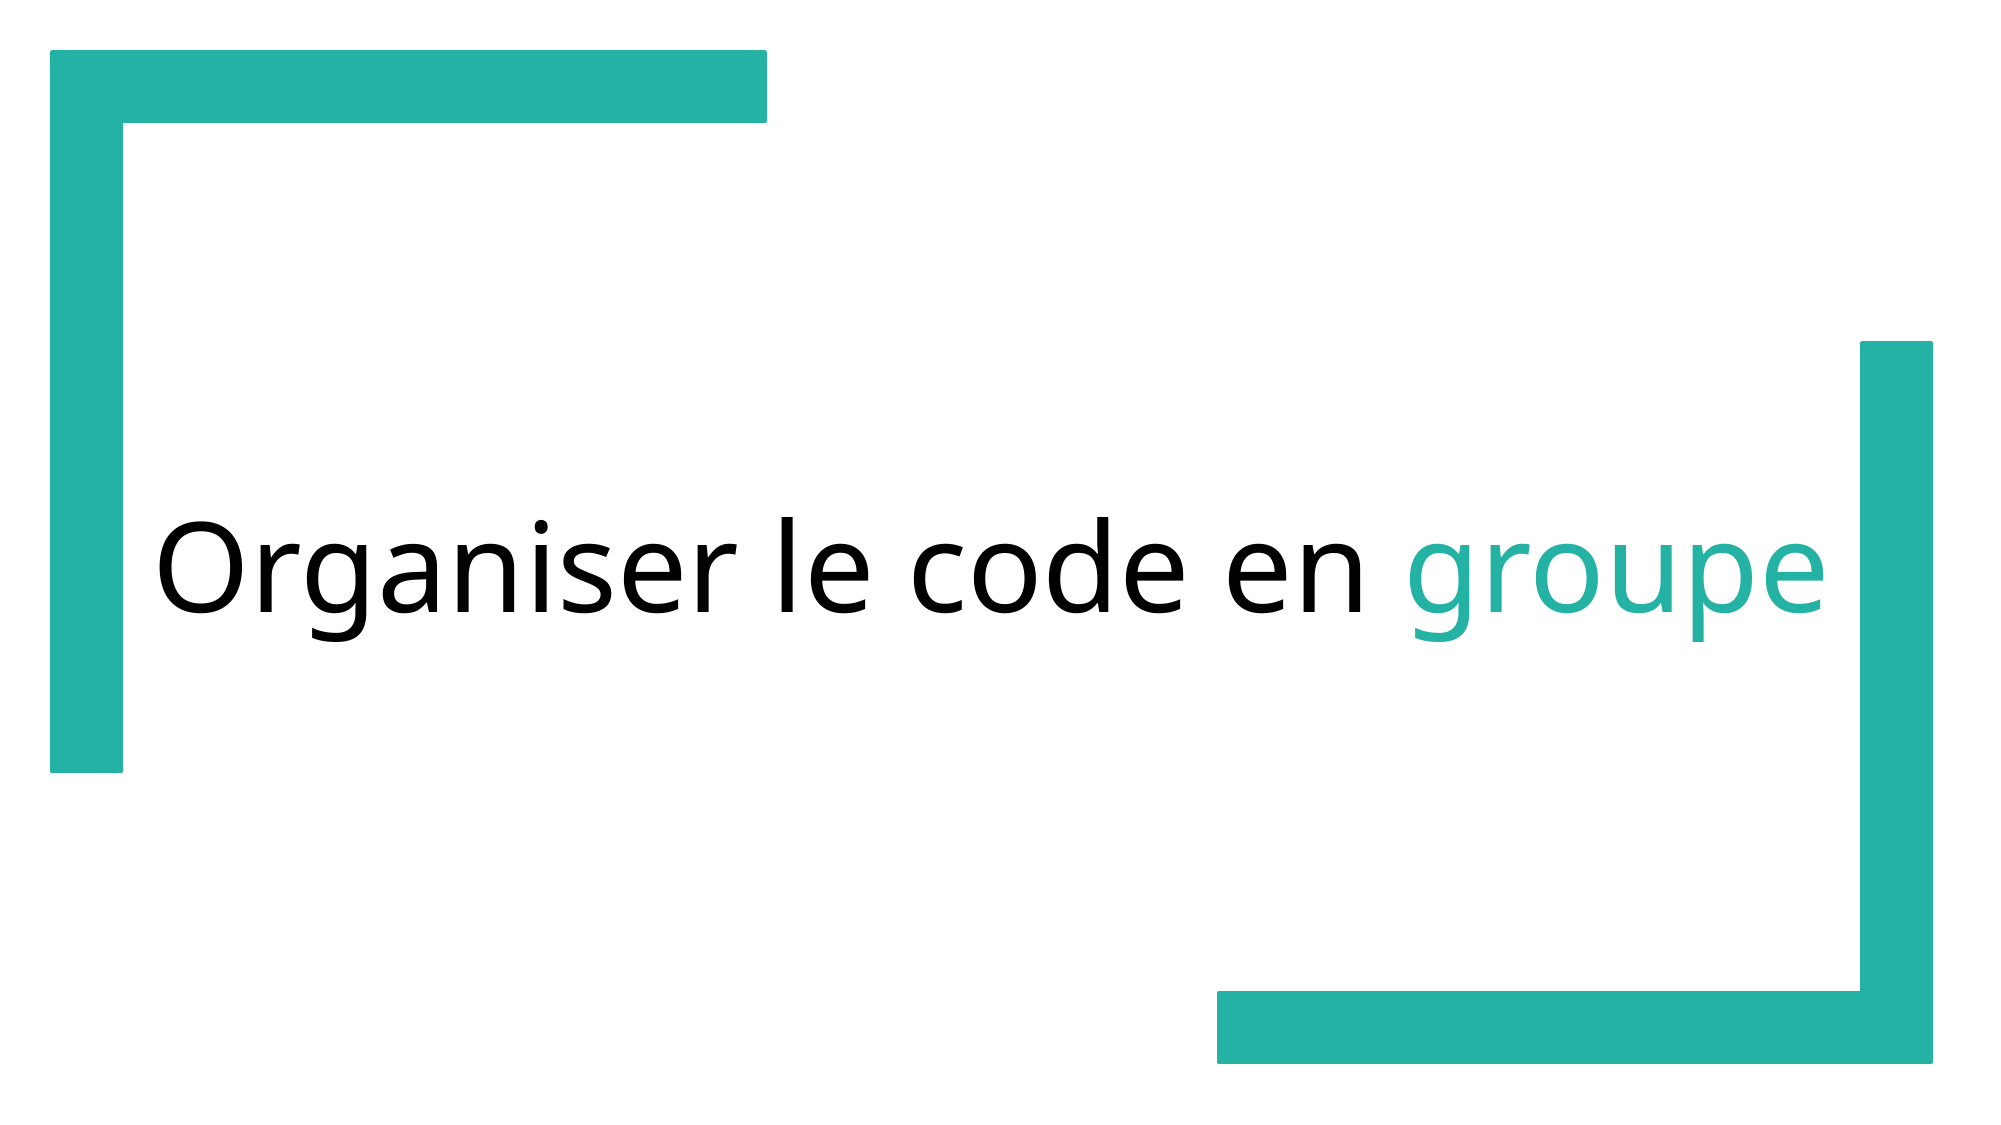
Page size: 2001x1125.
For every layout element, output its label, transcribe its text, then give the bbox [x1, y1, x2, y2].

text_box [1217, 991, 1933, 1064]
text_box Organiser le code en groupe [129, 369, 1855, 756]
text_box [50, 123, 123, 773]
text_box [1860, 341, 1933, 1058]
text_box [50, 50, 767, 123]
